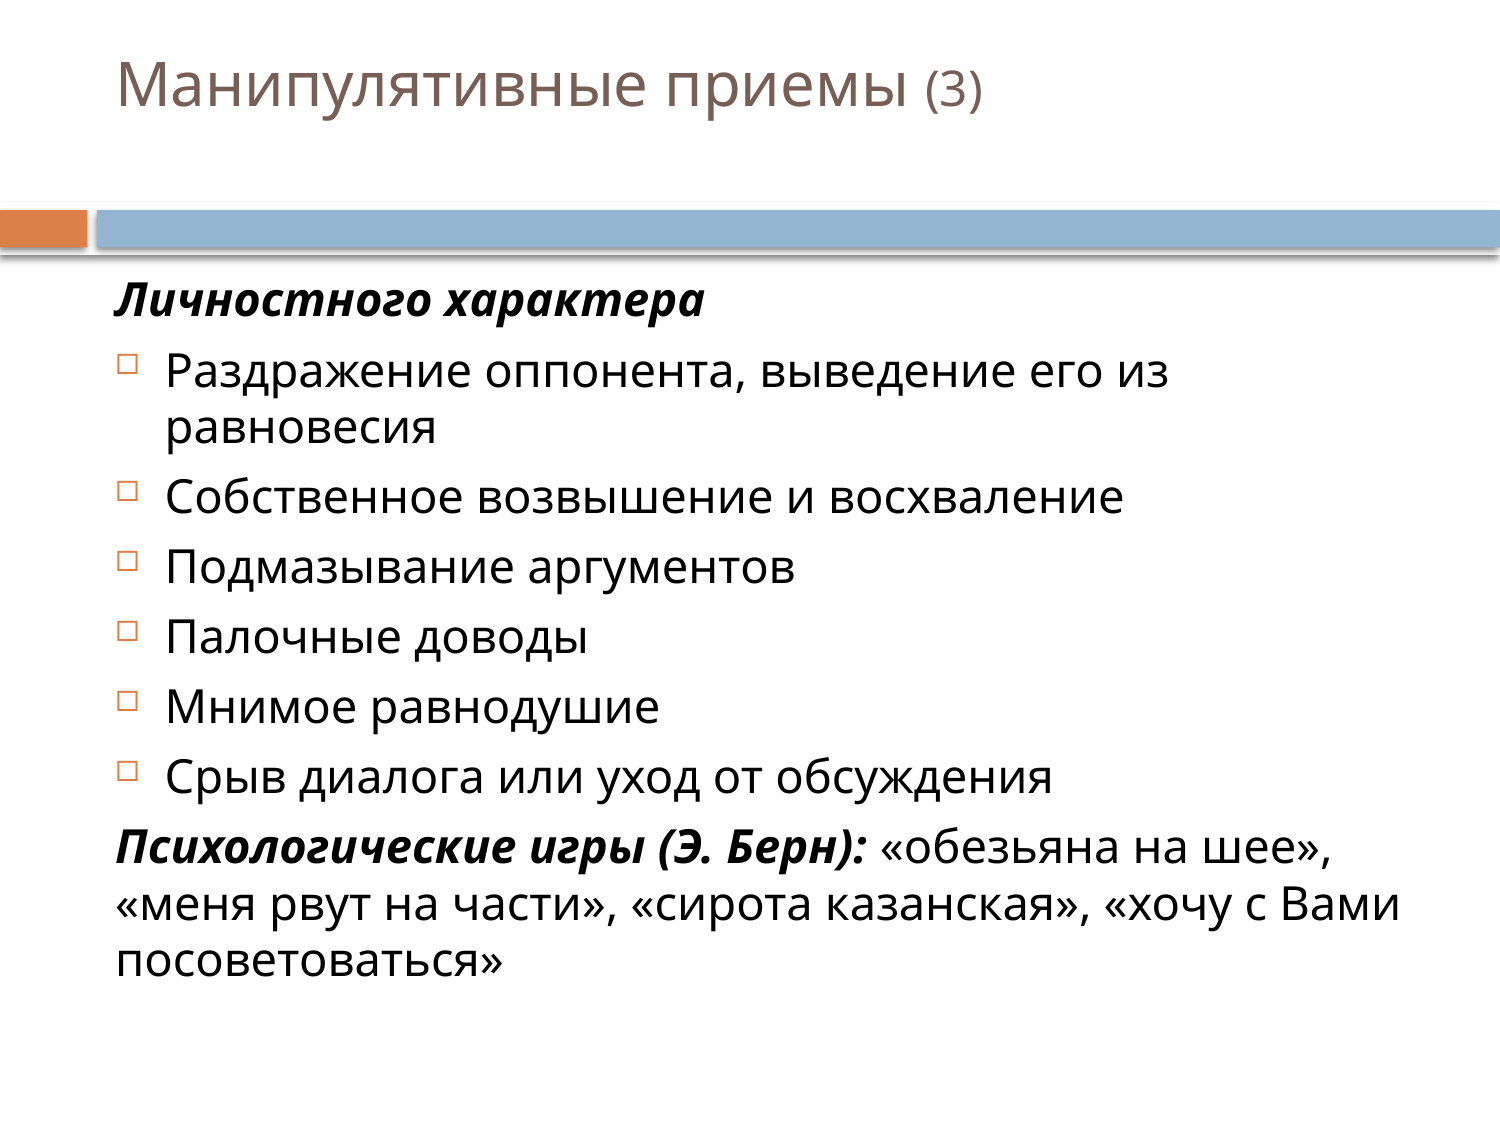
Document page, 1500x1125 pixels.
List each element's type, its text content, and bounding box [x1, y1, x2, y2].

list Личностного характера Раздражение оппонента, выведение его из равновесия Собственное возвышение и восхваление Подмазывание аргументов Палочные доводы Мнимое равнодушие Срыв диалога или уход от обсуждения Психологические игры (Э. Берн): «обезьяна на шее», «меня рвут на части», «сирота казанская», «хочу с Вами посоветоваться» [100, 262, 1438, 1000]
title Манипулятивные приемы (3) [100, 37, 1438, 200]
